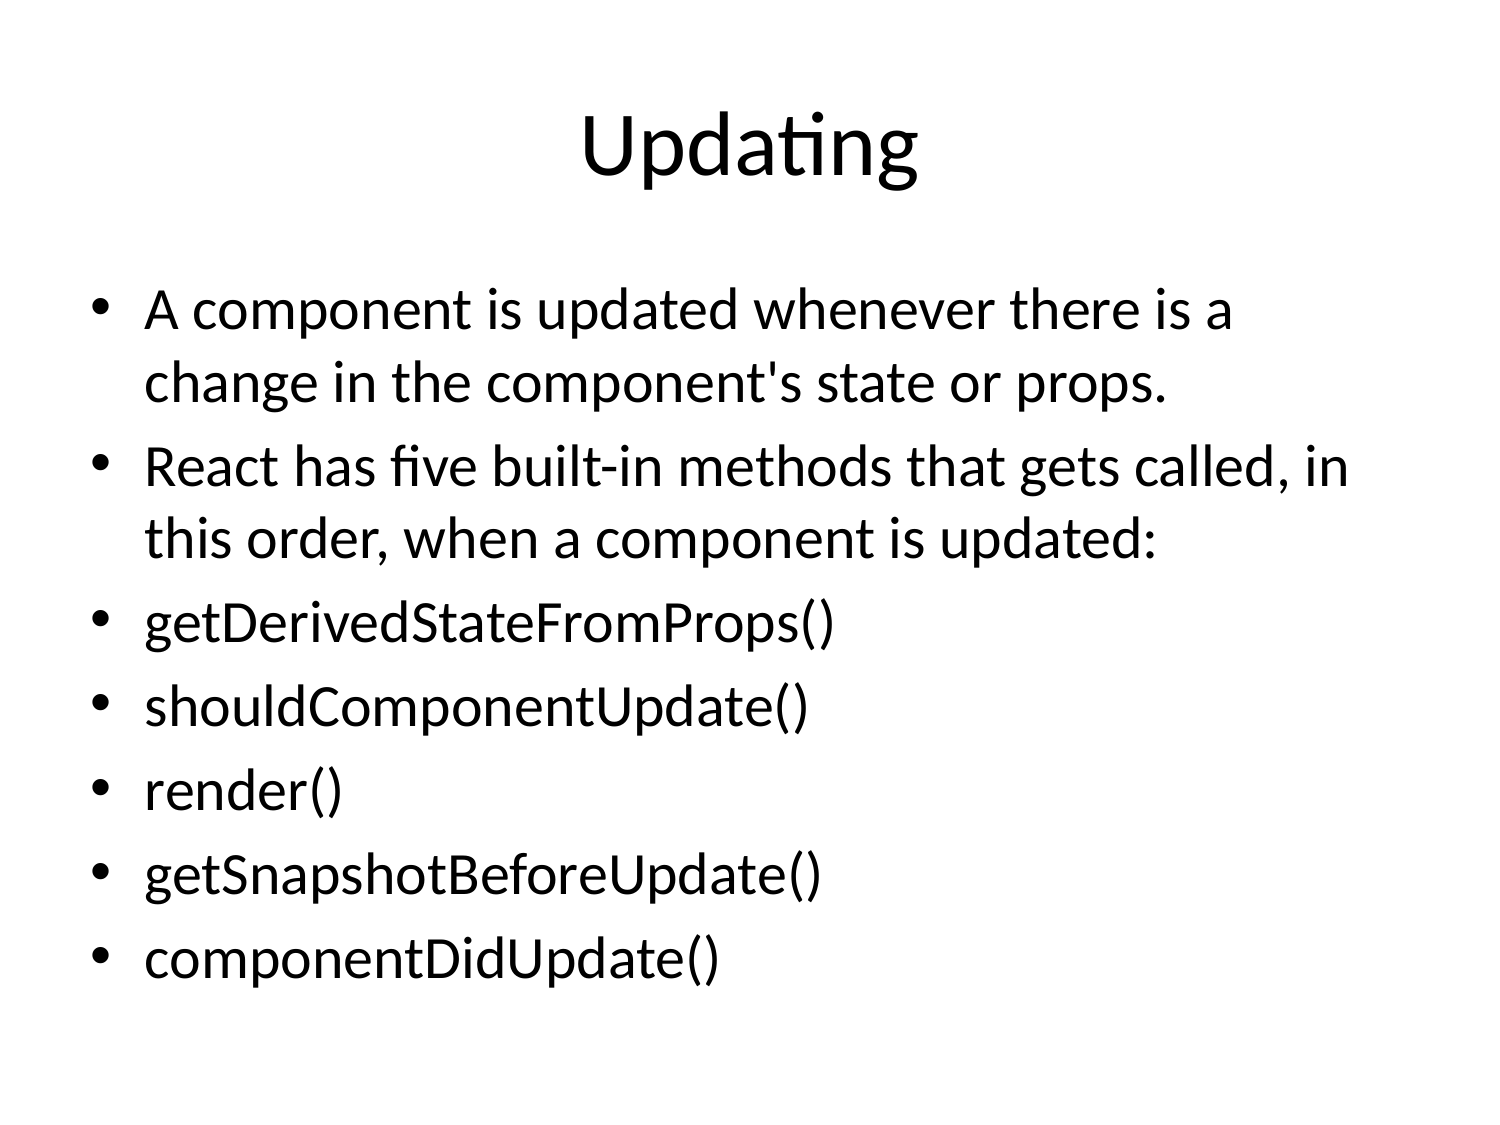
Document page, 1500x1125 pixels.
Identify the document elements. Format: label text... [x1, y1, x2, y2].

title Updating [75, 45, 1425, 233]
list A component is updated whenever there is a change in the component's state or props. React has five built-in methods that gets called, in this order, when a component is updated: getDerivedStateFromProps() shouldComponentUpdate() render() getSnapshotBeforeUpdate() componentDidUpdate() [75, 262, 1425, 1005]
